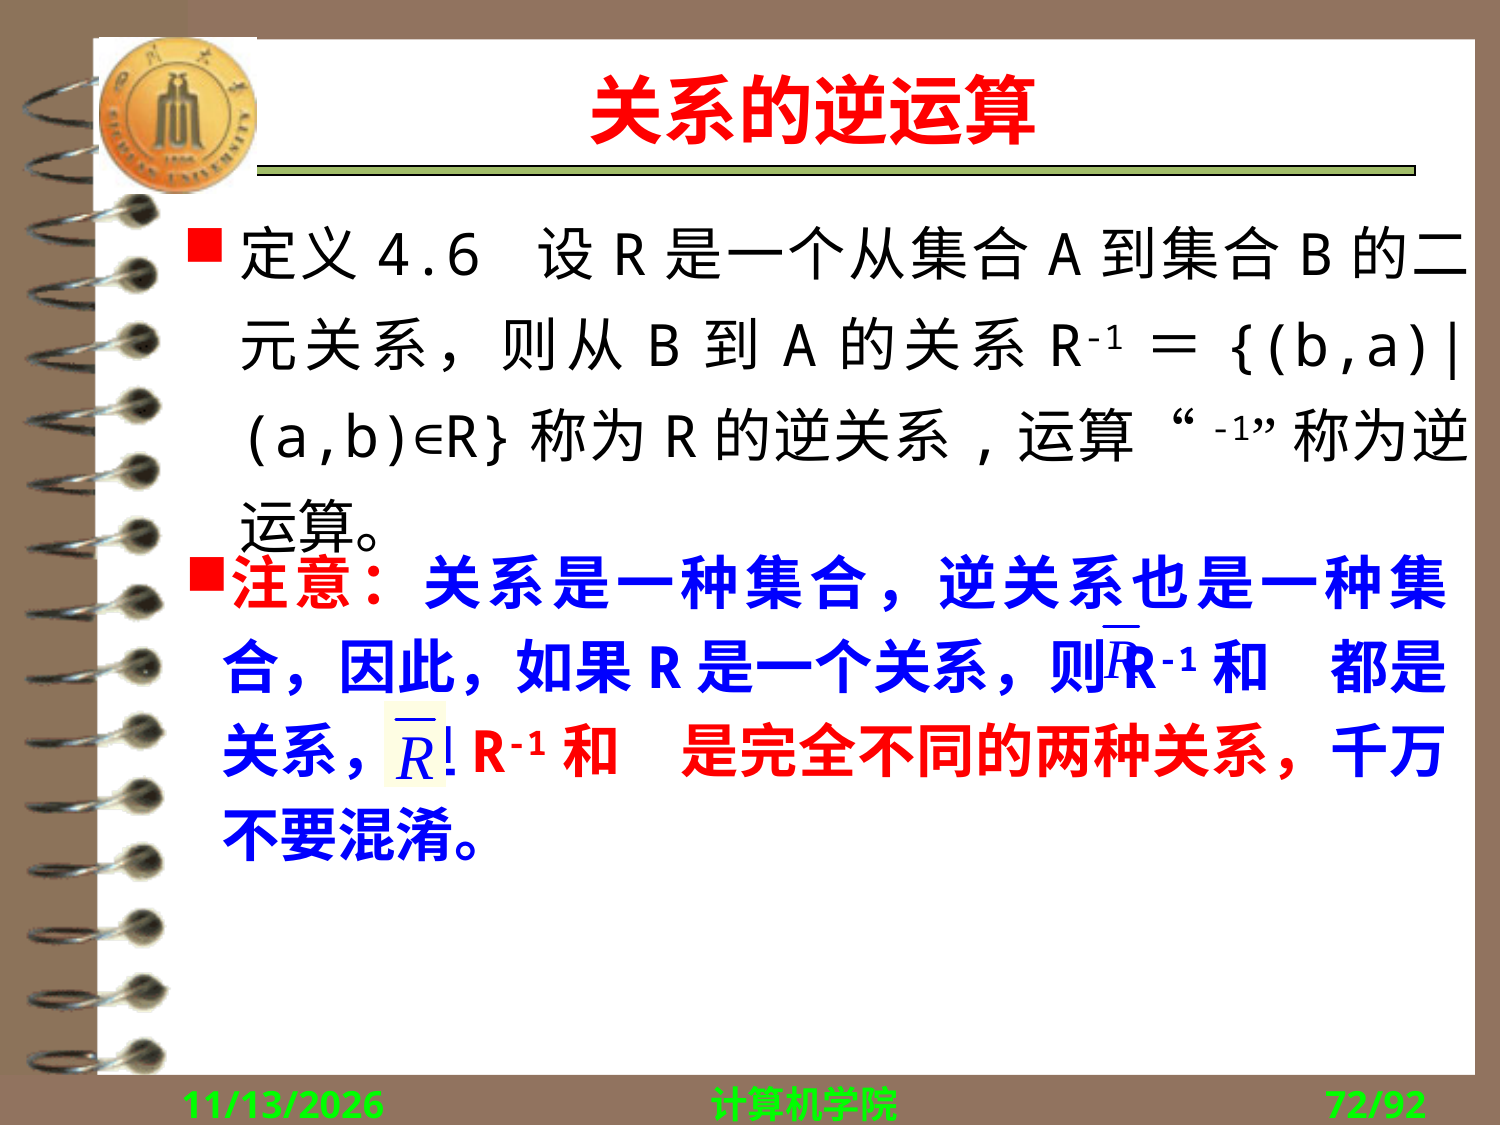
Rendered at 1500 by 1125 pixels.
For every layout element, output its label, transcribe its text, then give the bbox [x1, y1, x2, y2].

picture [0, 0, 257, 1075]
text_box 注意：关系是一种集合，逆关系也是一种集合，因此，如果R是一个关系，则R-1和 都是关系，但R-1和 是完全不同的两种关系，千万不要混淆。 [171, 524, 1463, 876]
text_box 定义4.6 设R是一个从集合A到集合B的二元关系，则从B到A的关系R-1＝{(b,a)|(a,b)∈R}称为R的逆关系,运算“-1”称为逆运算。 [183, 196, 1471, 561]
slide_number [166, 1073, 479, 1100]
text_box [1092, 609, 1150, 686]
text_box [383, 700, 447, 788]
title 关系的逆运算 [212, 50, 1415, 168]
footer 计算机学院 [479, 1073, 1128, 1100]
slide_number 72/92 [1128, 1073, 1442, 1100]
